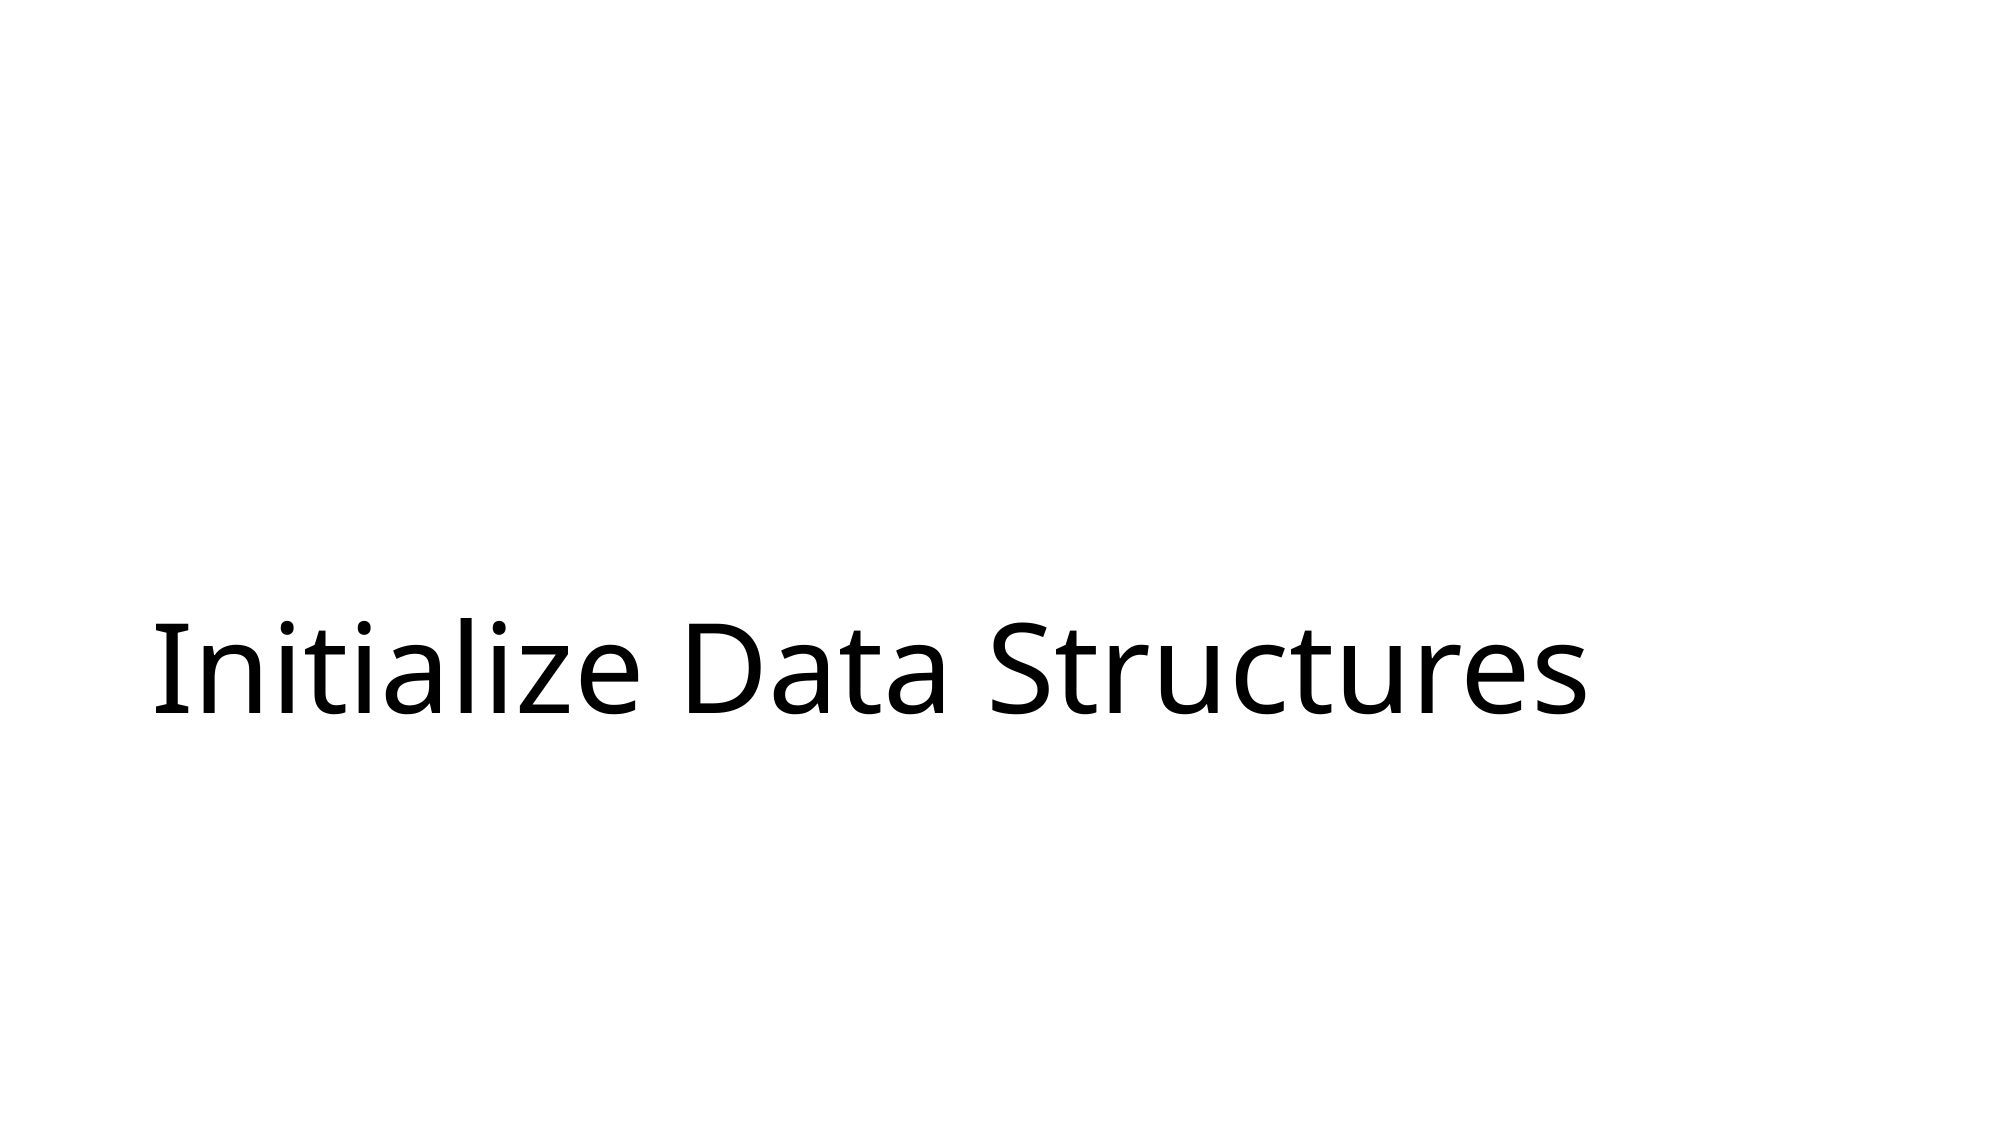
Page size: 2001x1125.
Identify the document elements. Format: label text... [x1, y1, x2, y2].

title Initialize Data Structures [136, 280, 1862, 749]
